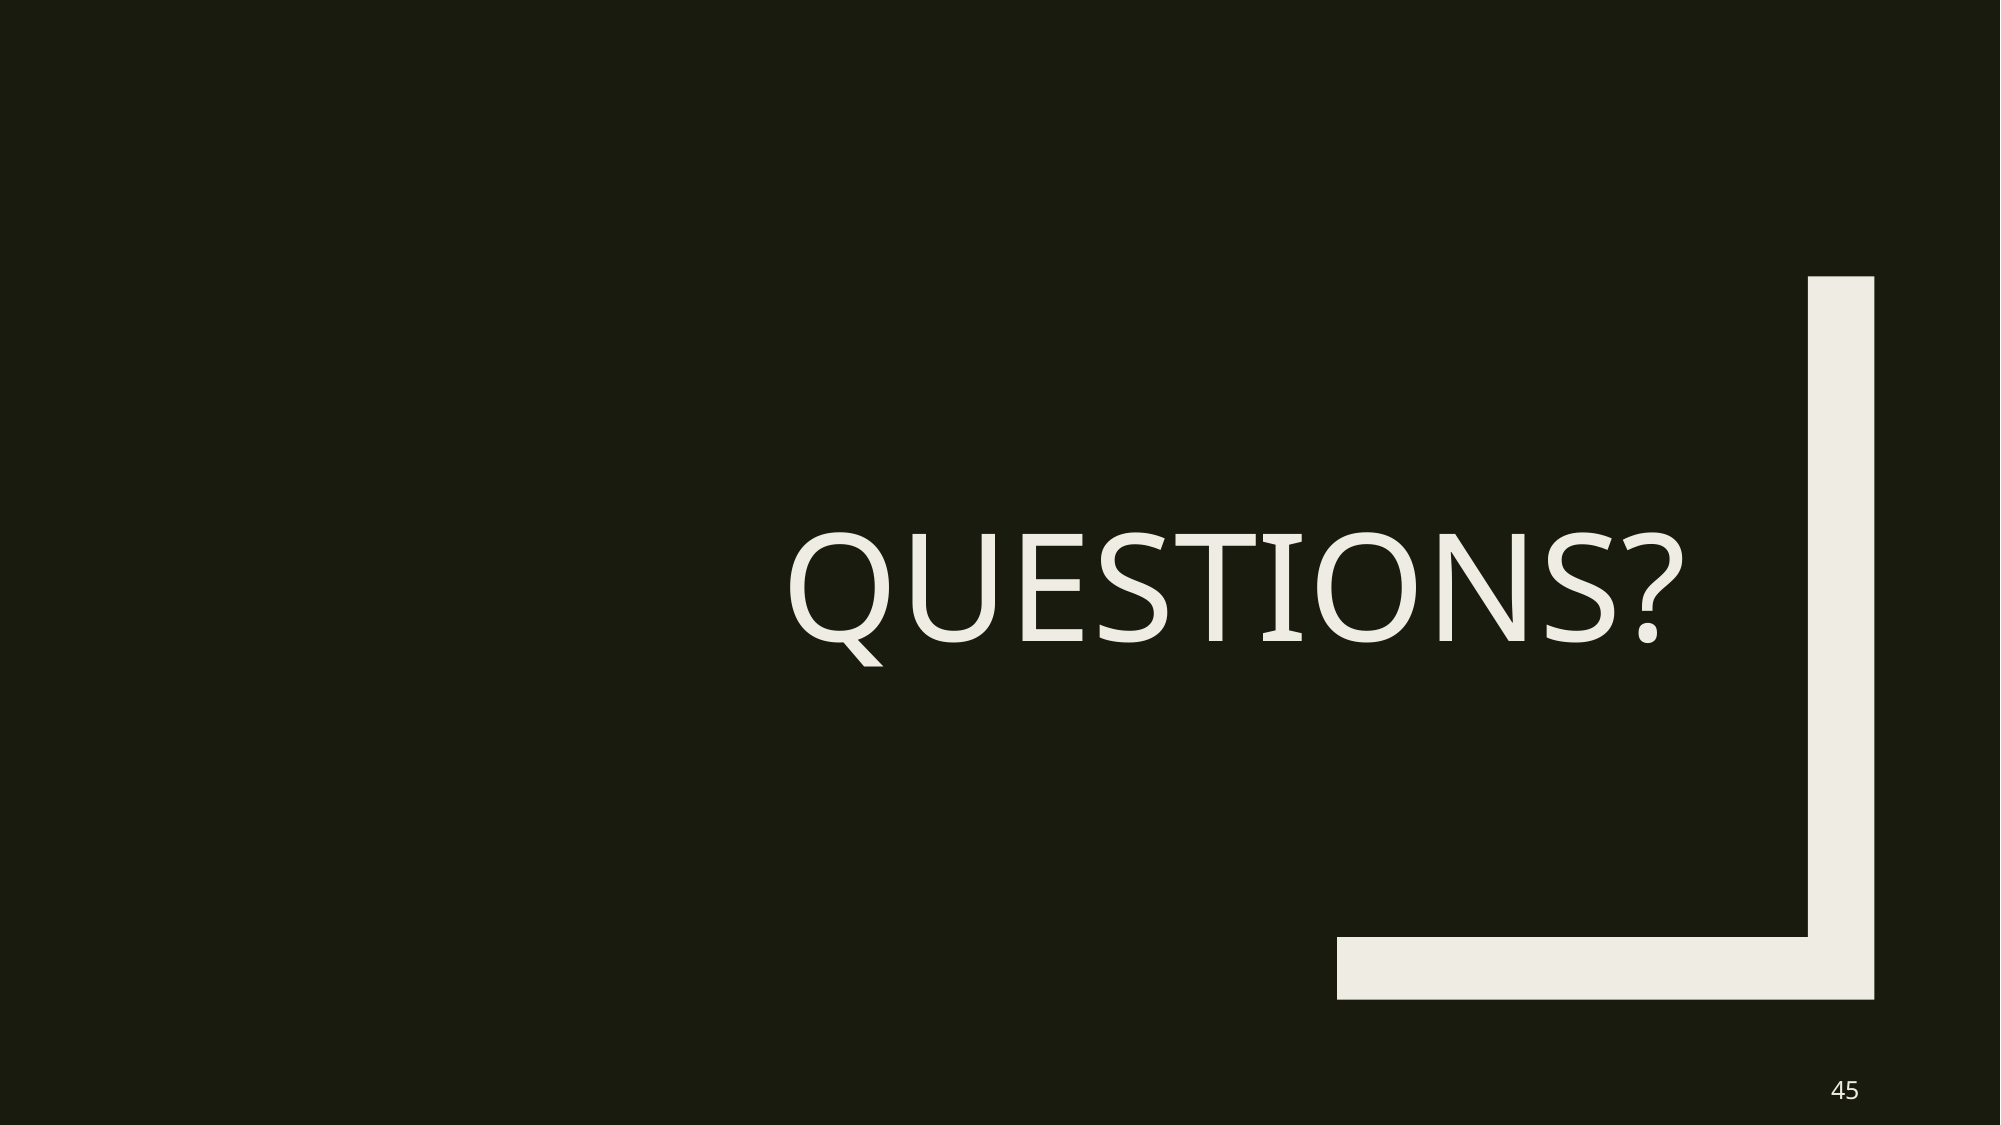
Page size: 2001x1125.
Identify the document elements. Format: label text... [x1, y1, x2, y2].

title QUESTIONS? [125, 213, 1703, 682]
slide_number 45 [1612, 1058, 1875, 1125]
